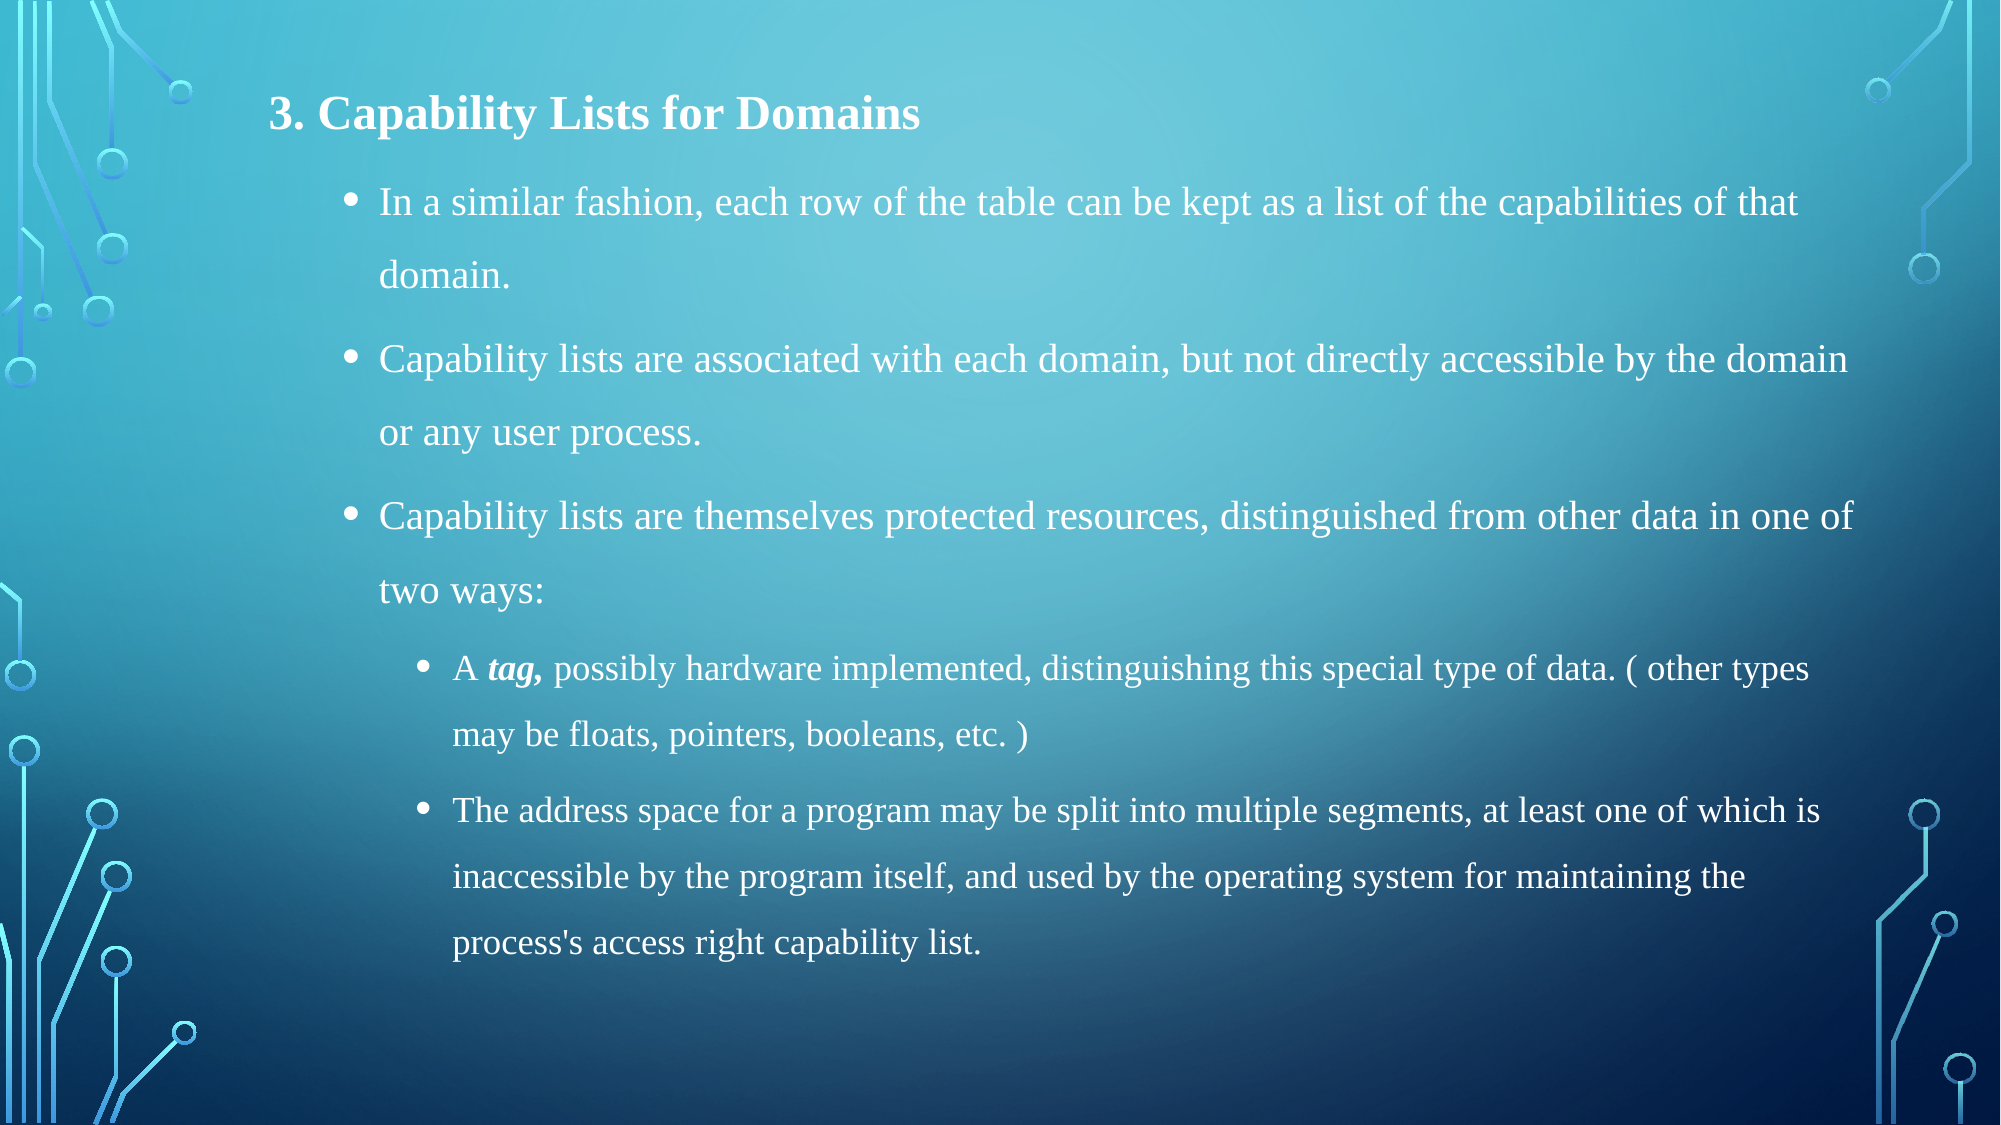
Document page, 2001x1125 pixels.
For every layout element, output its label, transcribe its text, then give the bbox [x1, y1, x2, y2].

list 3. Capability Lists for Domains In a similar fashion, each row of the table can be kept as a list of the capabilities of that domain. Capability lists are associated with each domain, but not directly accessible by the domain or any user process. Capability lists are themselves protected resources, distinguished from other data in one of two ways: A tag, possibly hardware implemented, distinguishing this special type of data. ( other types may be floats, pointers, booleans, etc. ) The address space for a program may be split into multiple segments, at least one of which is inaccessible by the program itself, and used by the operating system for maintaining the process's access right capability list. [253, 61, 1879, 971]
